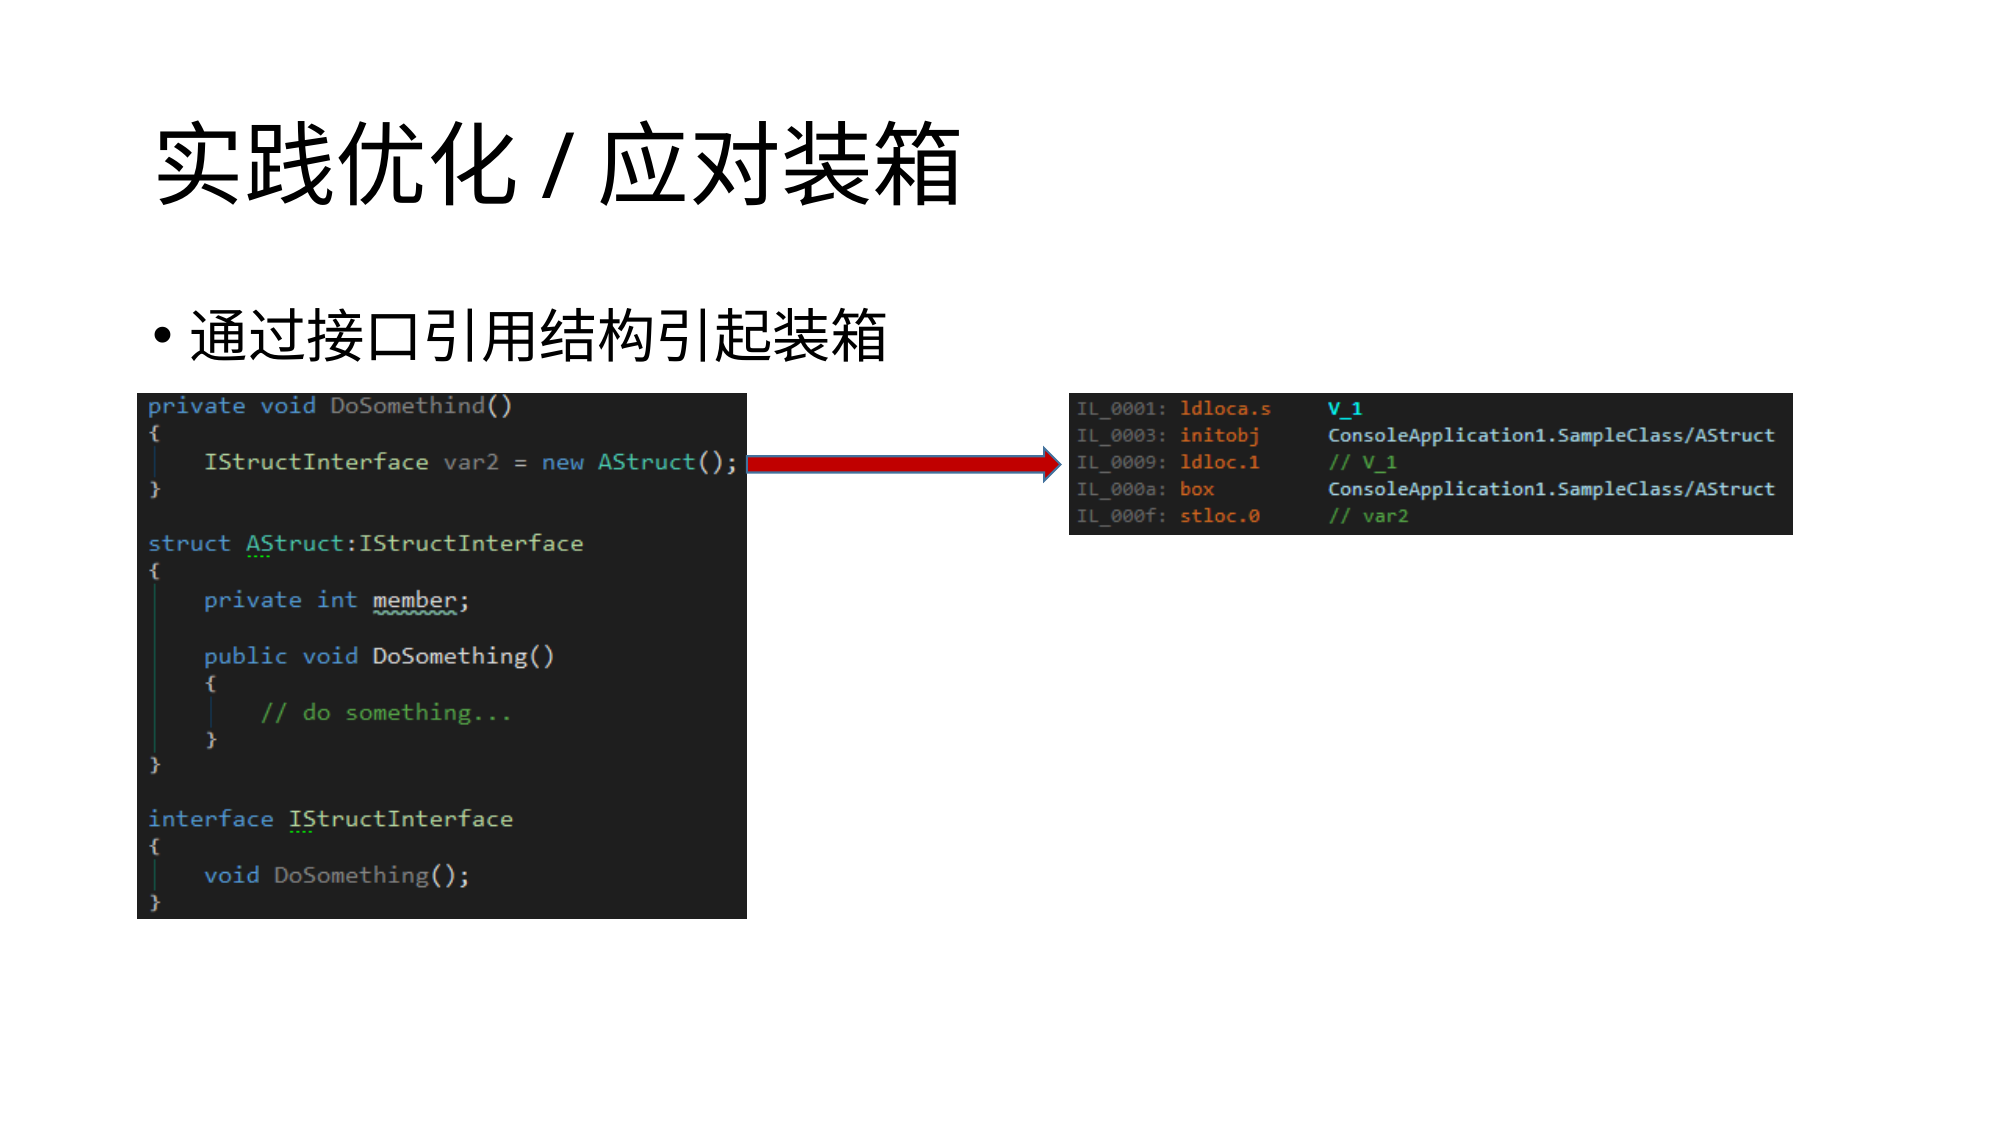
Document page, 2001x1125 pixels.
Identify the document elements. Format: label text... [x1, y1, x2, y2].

list 通过接口引用结构引起装箱 [137, 299, 1863, 1014]
text_box [747, 445, 1062, 484]
picture [1068, 393, 1793, 535]
title 实践优化/应对装箱 [137, 59, 1863, 278]
picture [137, 393, 747, 919]
